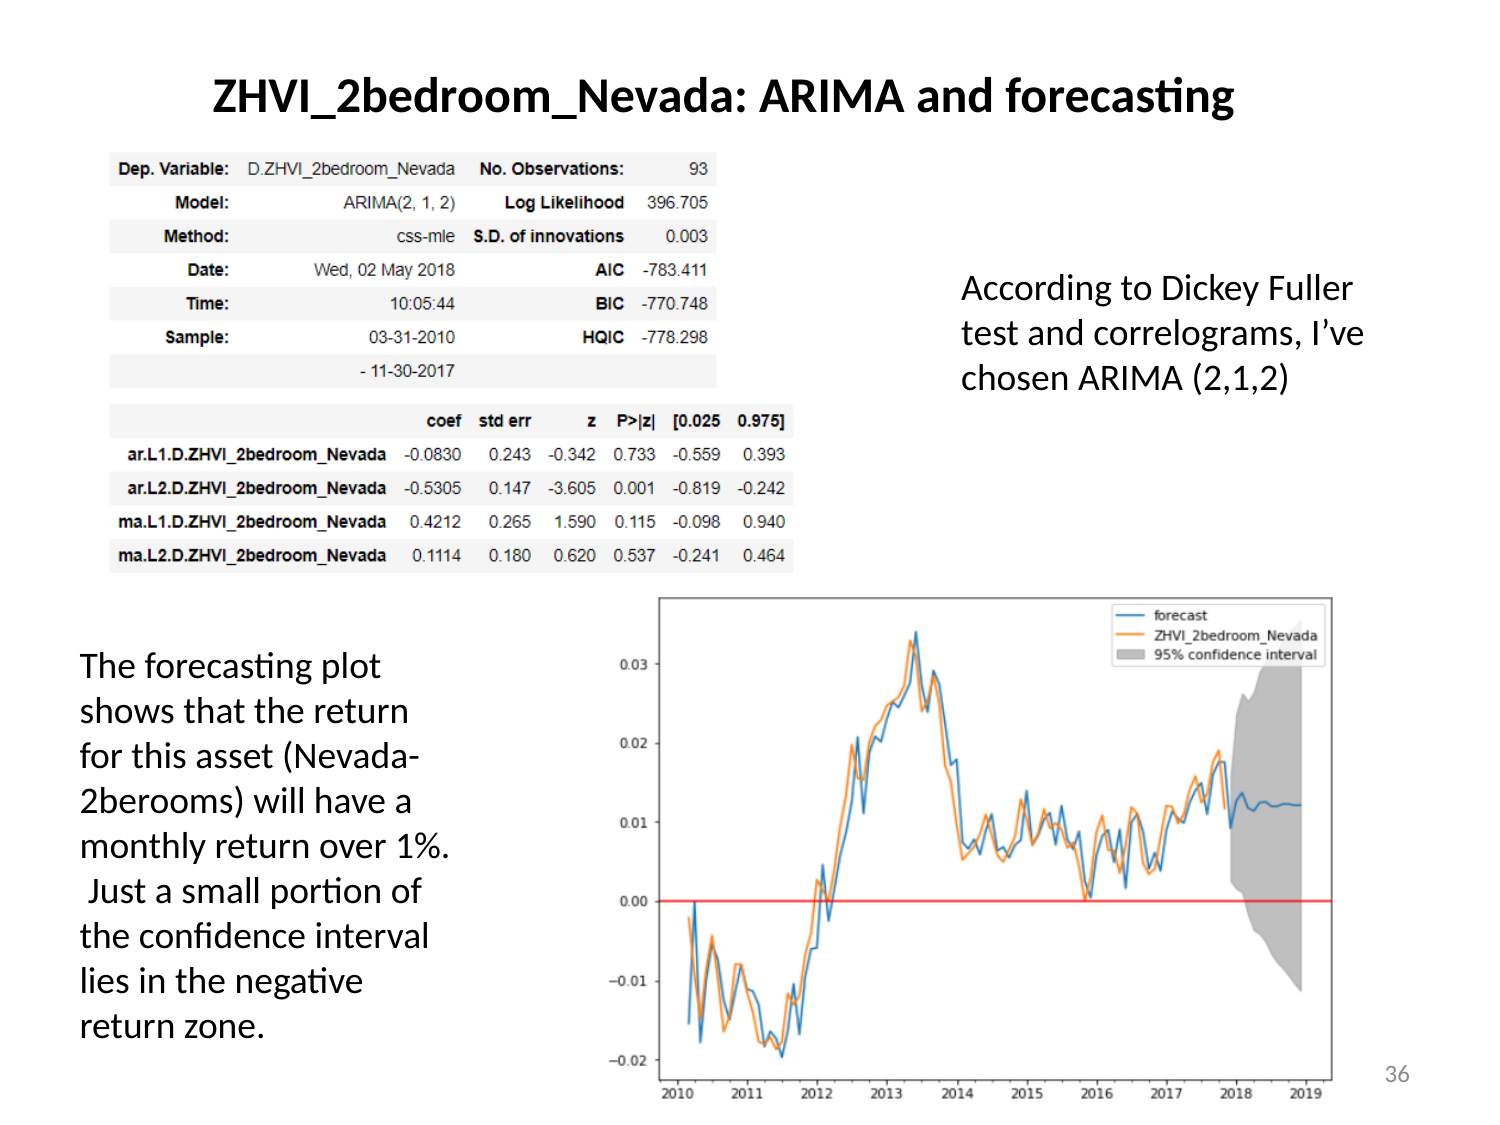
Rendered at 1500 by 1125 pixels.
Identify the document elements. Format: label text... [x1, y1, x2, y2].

slide_number 36 [1344, 1042, 1425, 1103]
text_box The forecasting plot shows that the return for this asset (Nevada-2berooms) will have a monthly return over 1%. Just a small portion of the confidence interval lies in the negative return zone. [64, 633, 467, 1054]
text_box ZHVI_2bedroom_Nevada: ARIMA and forecasting [198, 55, 1500, 175]
picture [596, 586, 1341, 1102]
picture [105, 145, 805, 575]
text_box According to Dickey Fuller test and correlograms, I’ve chosen ARIMA (2,1,2) [946, 255, 1394, 405]
